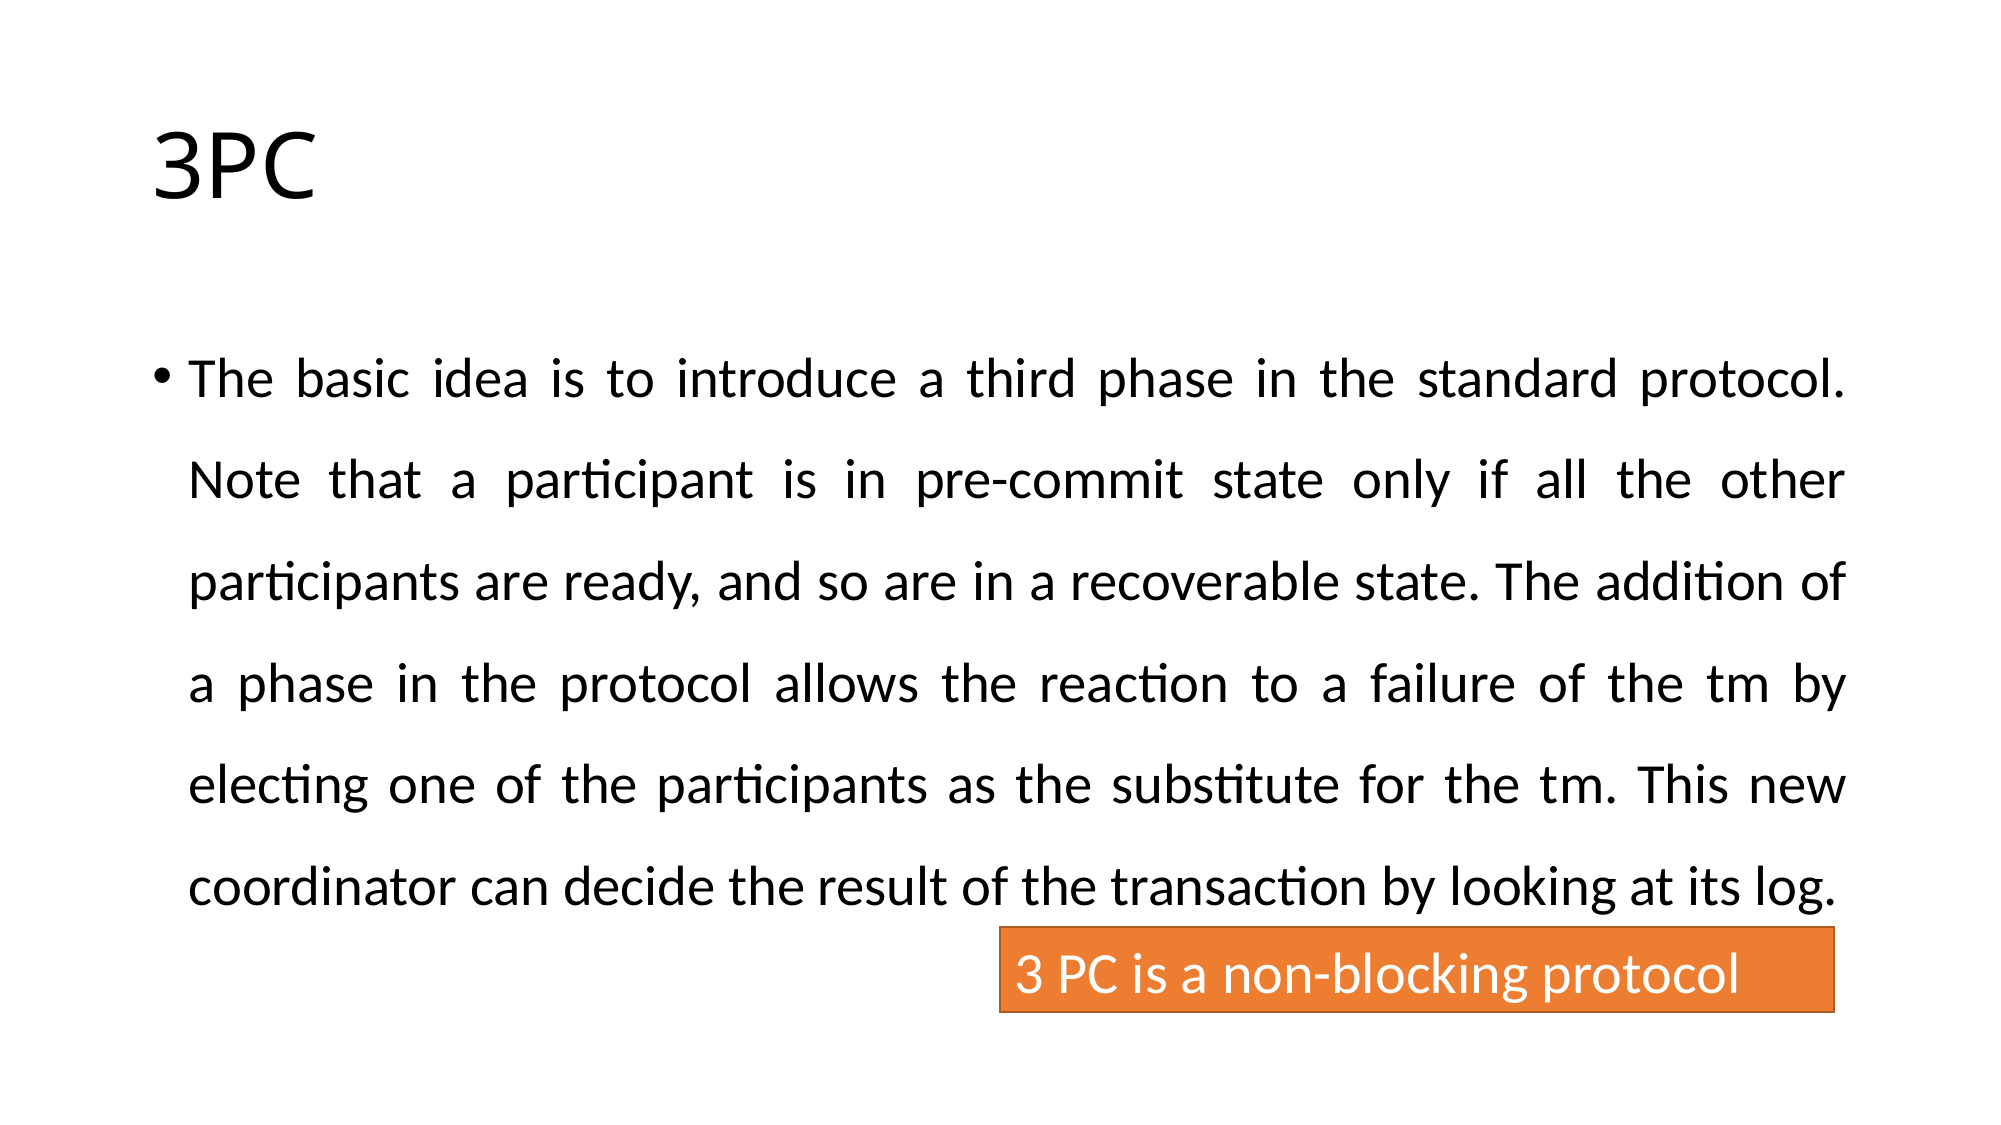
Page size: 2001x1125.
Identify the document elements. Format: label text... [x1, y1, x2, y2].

title 3PC [137, 59, 1863, 278]
text_box 3 PC is a non-blocking protocol [999, 926, 1835, 1013]
list The basic idea is to introduce a third phase in the standard protocol. Note that a participant is in pre-commit state only if all the other participants are ready, and so are in a recoverable state. The addition of a phase in the protocol allows the reaction to a failure of the tm by electing one of the participants as the substitute for the tm. This new coordinator can decide the result of the transaction by looking at its log. [137, 299, 1863, 1014]
